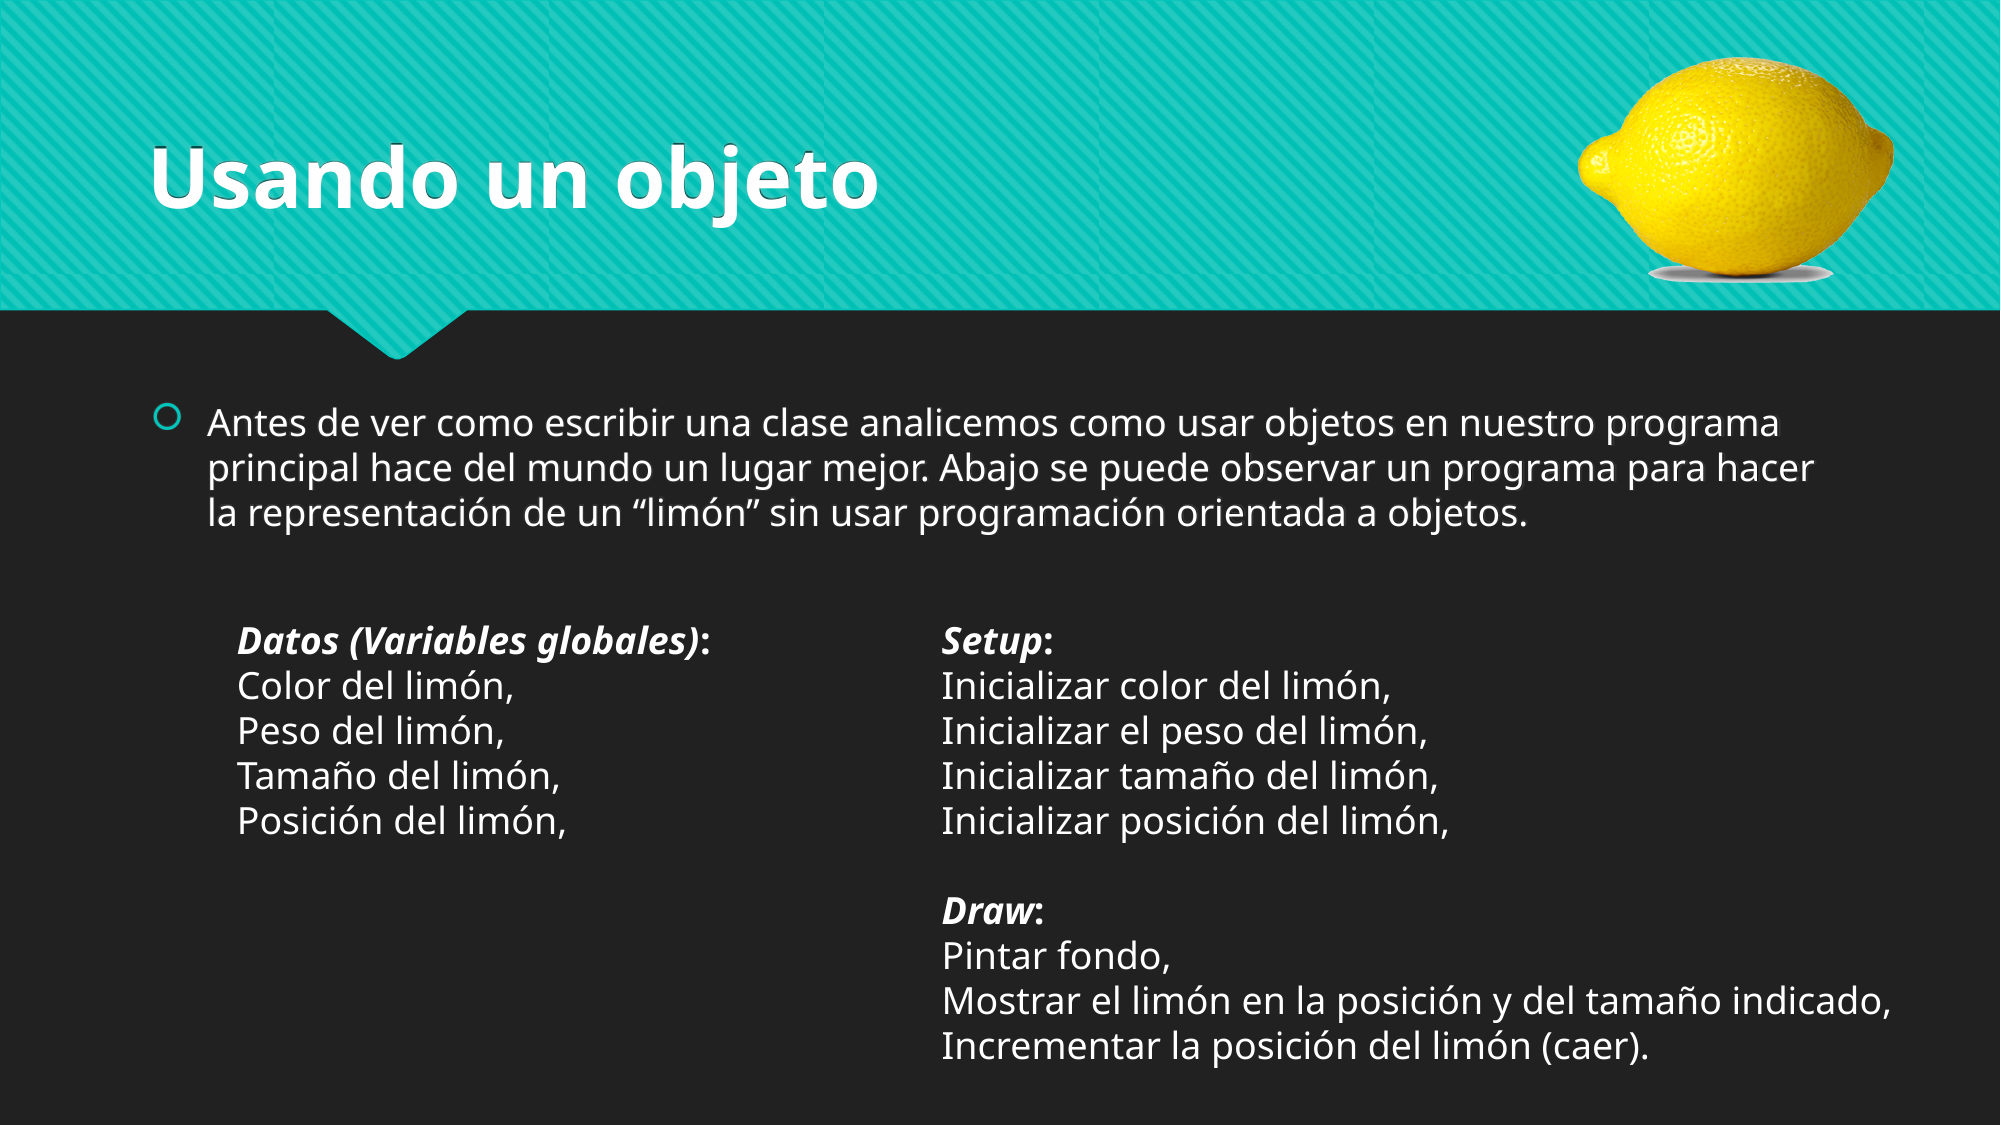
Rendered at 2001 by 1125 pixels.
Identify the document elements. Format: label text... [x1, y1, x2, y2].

title Usando un objeto [132, 73, 1578, 233]
picture [1, 1, 1999, 357]
text_box Setup: Inicializar color del limón, Inicializar el peso del limón, Inicializar tamaño del limón, Inicializar posición del limón, Draw: Pintar fondo, Mostrar el limón en la posición y del tamaño indicado, Incrementar la posición del limón (caer). [926, 609, 1927, 1075]
text_box Datos (Variables globales): Color del limón, Peso del limón, Tamaño del limón, Posición del limón, [222, 609, 841, 850]
list Antes de ver como escribir una clase analicemos como usar objetos en nuestro programa principal hace del mundo un lugar mejor. Abajo se puede observar un programa para hacer la representación de un “limón” sin usar programación orientada a objetos. [135, 391, 1868, 989]
